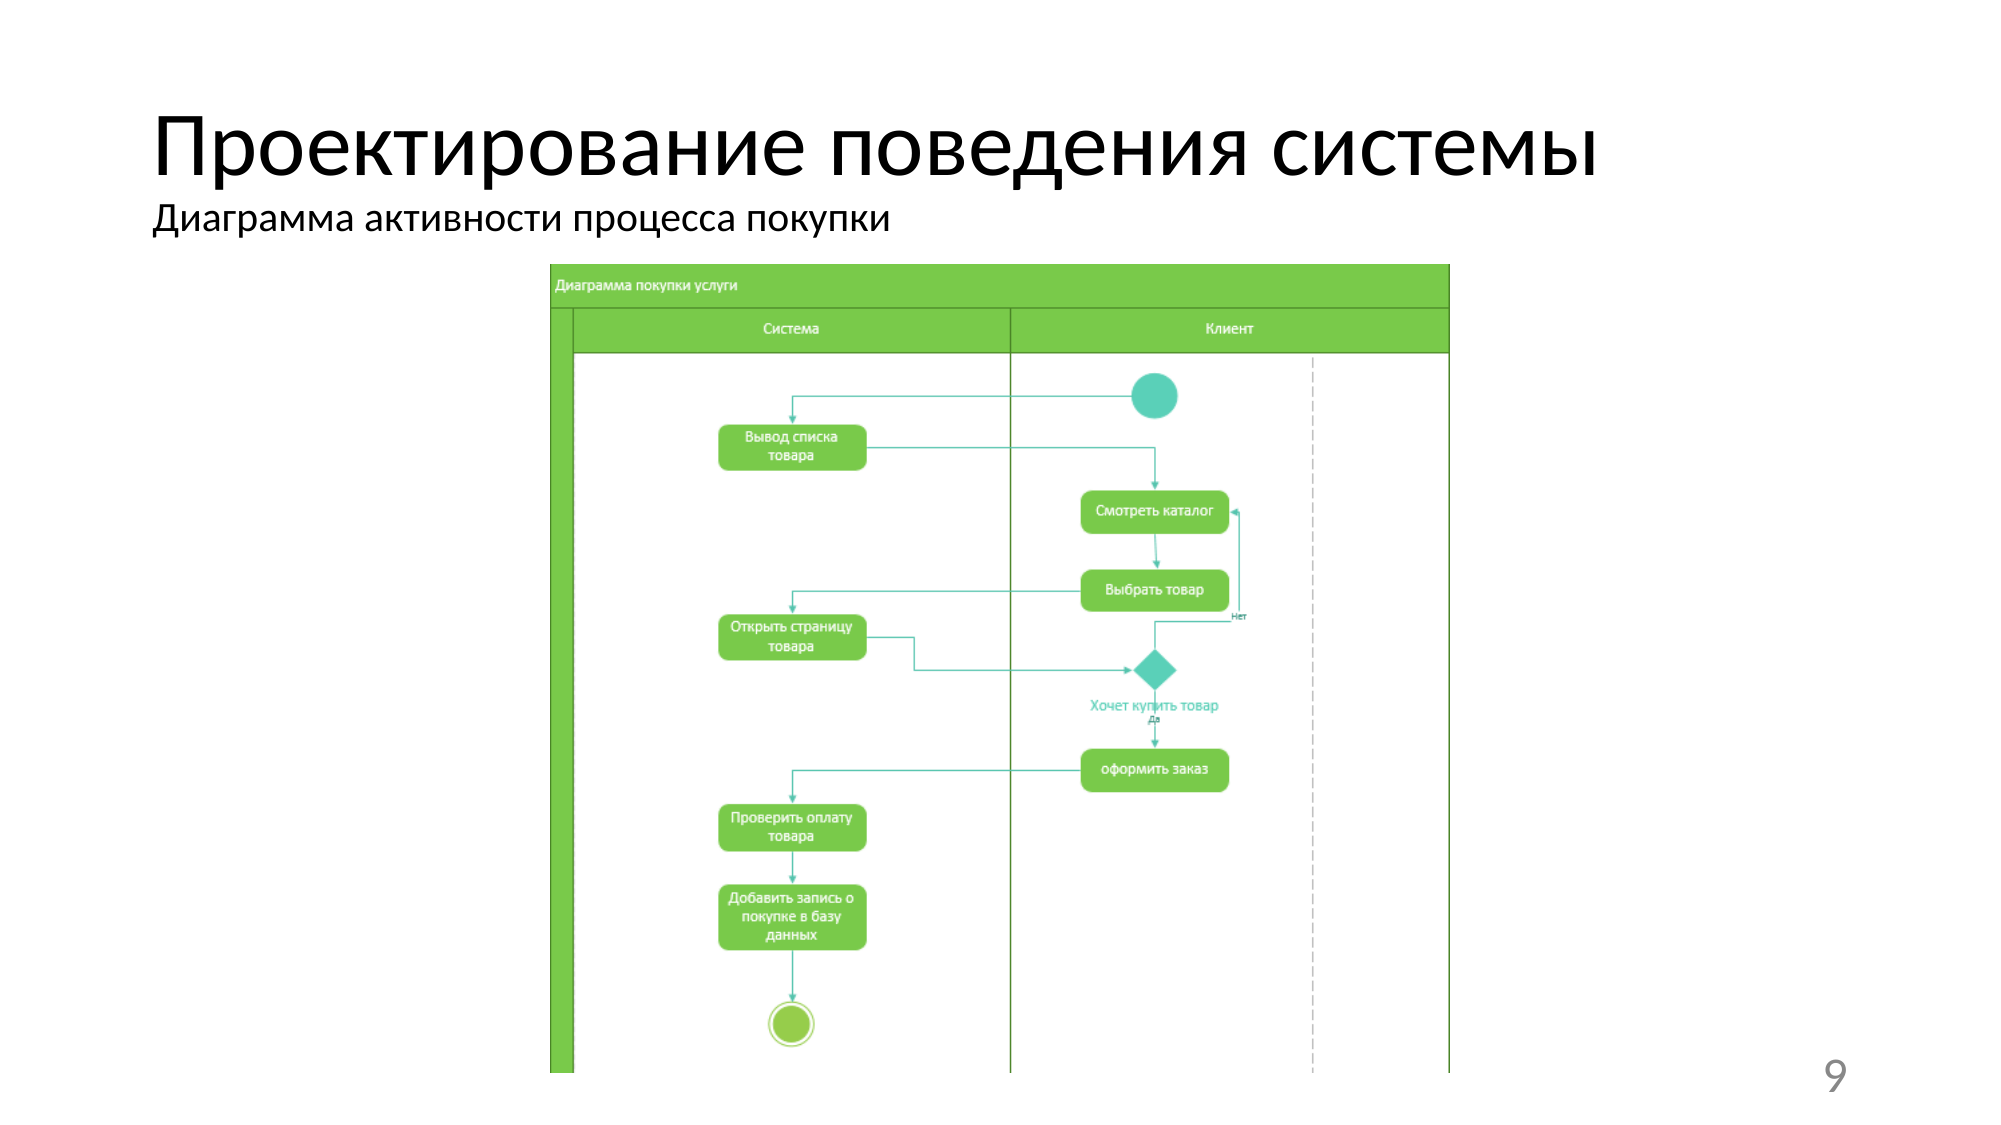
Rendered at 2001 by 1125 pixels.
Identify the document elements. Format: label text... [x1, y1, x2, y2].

picture [549, 264, 1451, 1073]
title Проектирование поведения системы Диаграмма активности процесса покупки [137, 59, 1863, 278]
slide_number 9 [1412, 1042, 1863, 1103]
